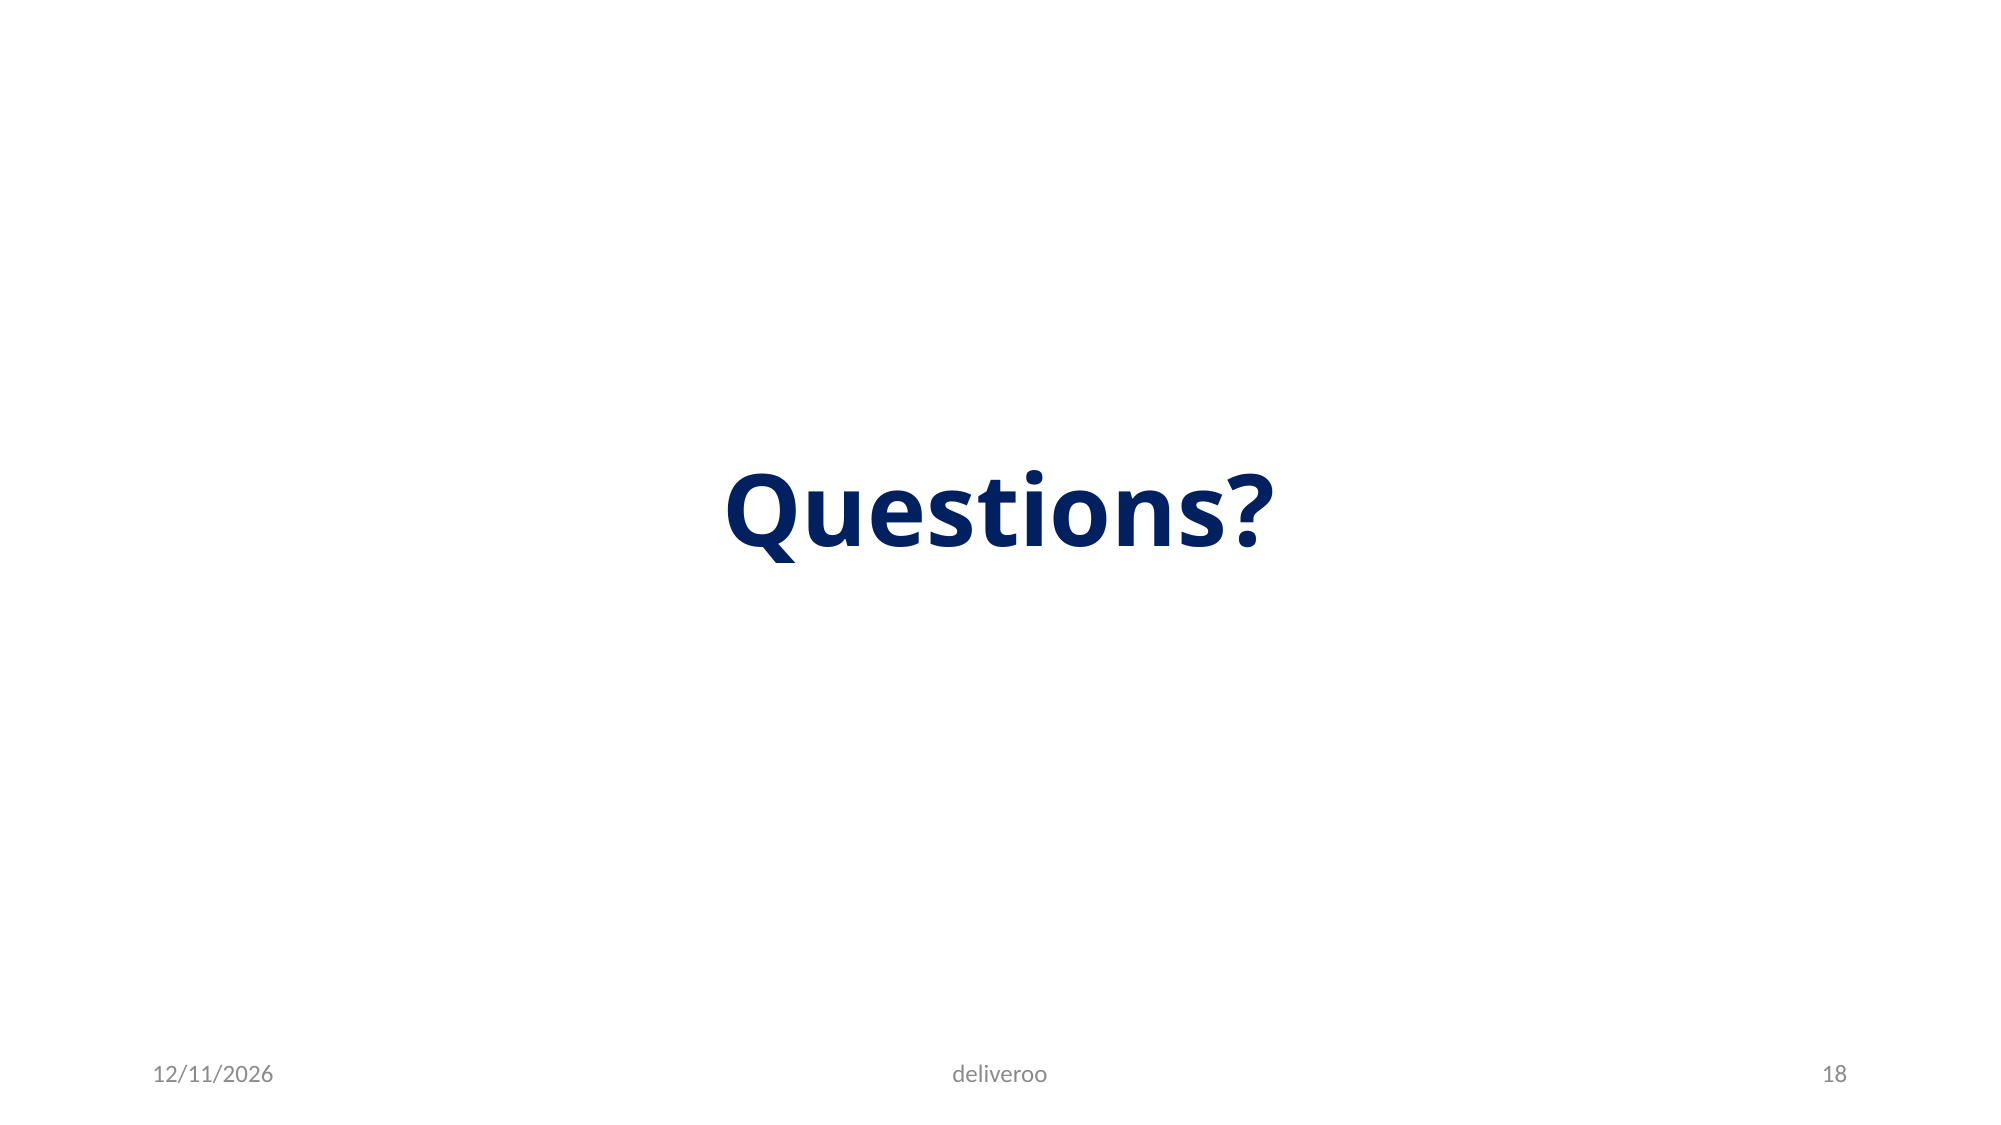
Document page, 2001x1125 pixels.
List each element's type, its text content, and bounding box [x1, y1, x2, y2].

title Questions? [136, 280, 1862, 749]
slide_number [137, 1042, 588, 1103]
footer deliveroo [662, 1042, 1338, 1103]
slide_number 18 [1412, 1042, 1863, 1103]
